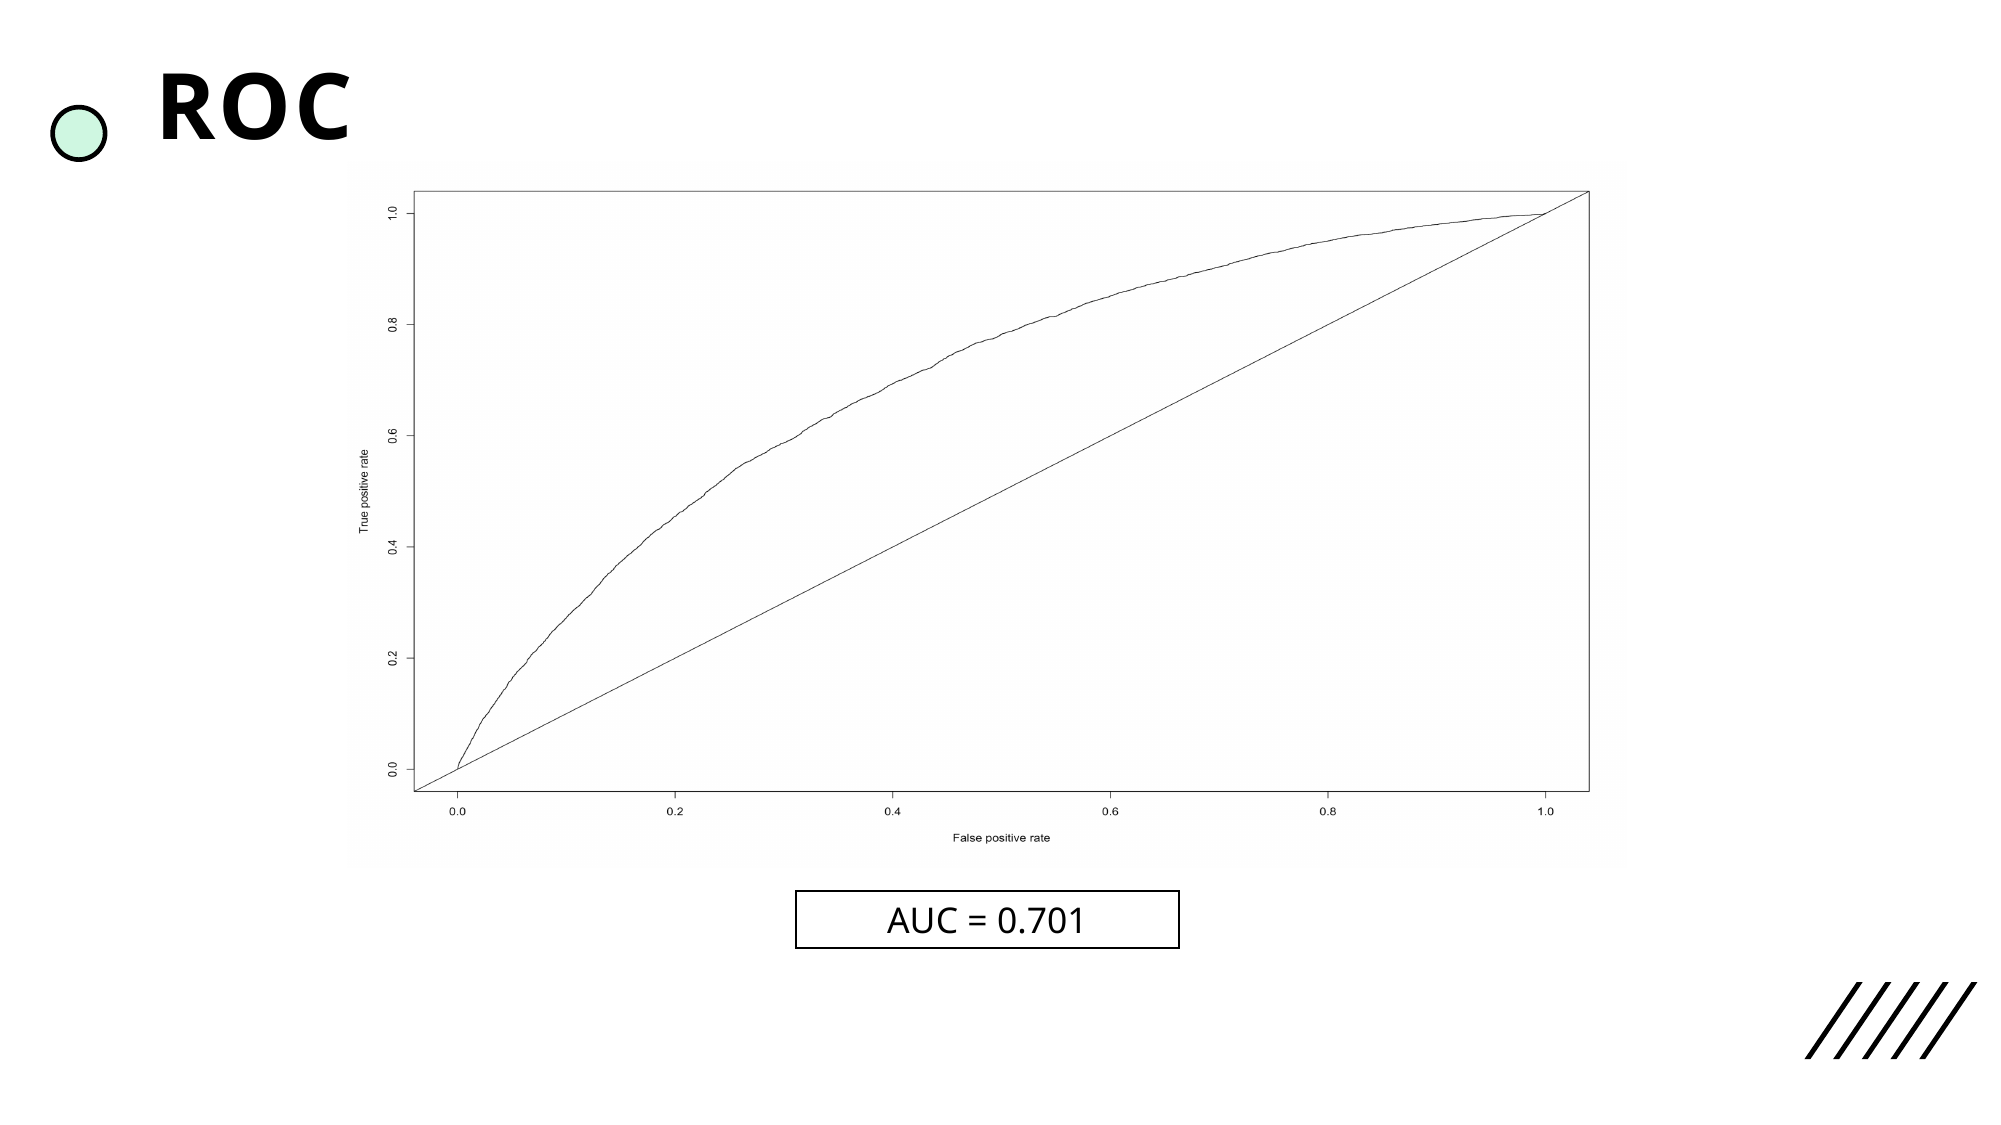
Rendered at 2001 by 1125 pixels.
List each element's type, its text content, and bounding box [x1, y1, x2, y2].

picture [347, 161, 1627, 868]
text_box AUC = 0.701 [795, 890, 1180, 949]
title ROC [137, 0, 1863, 218]
